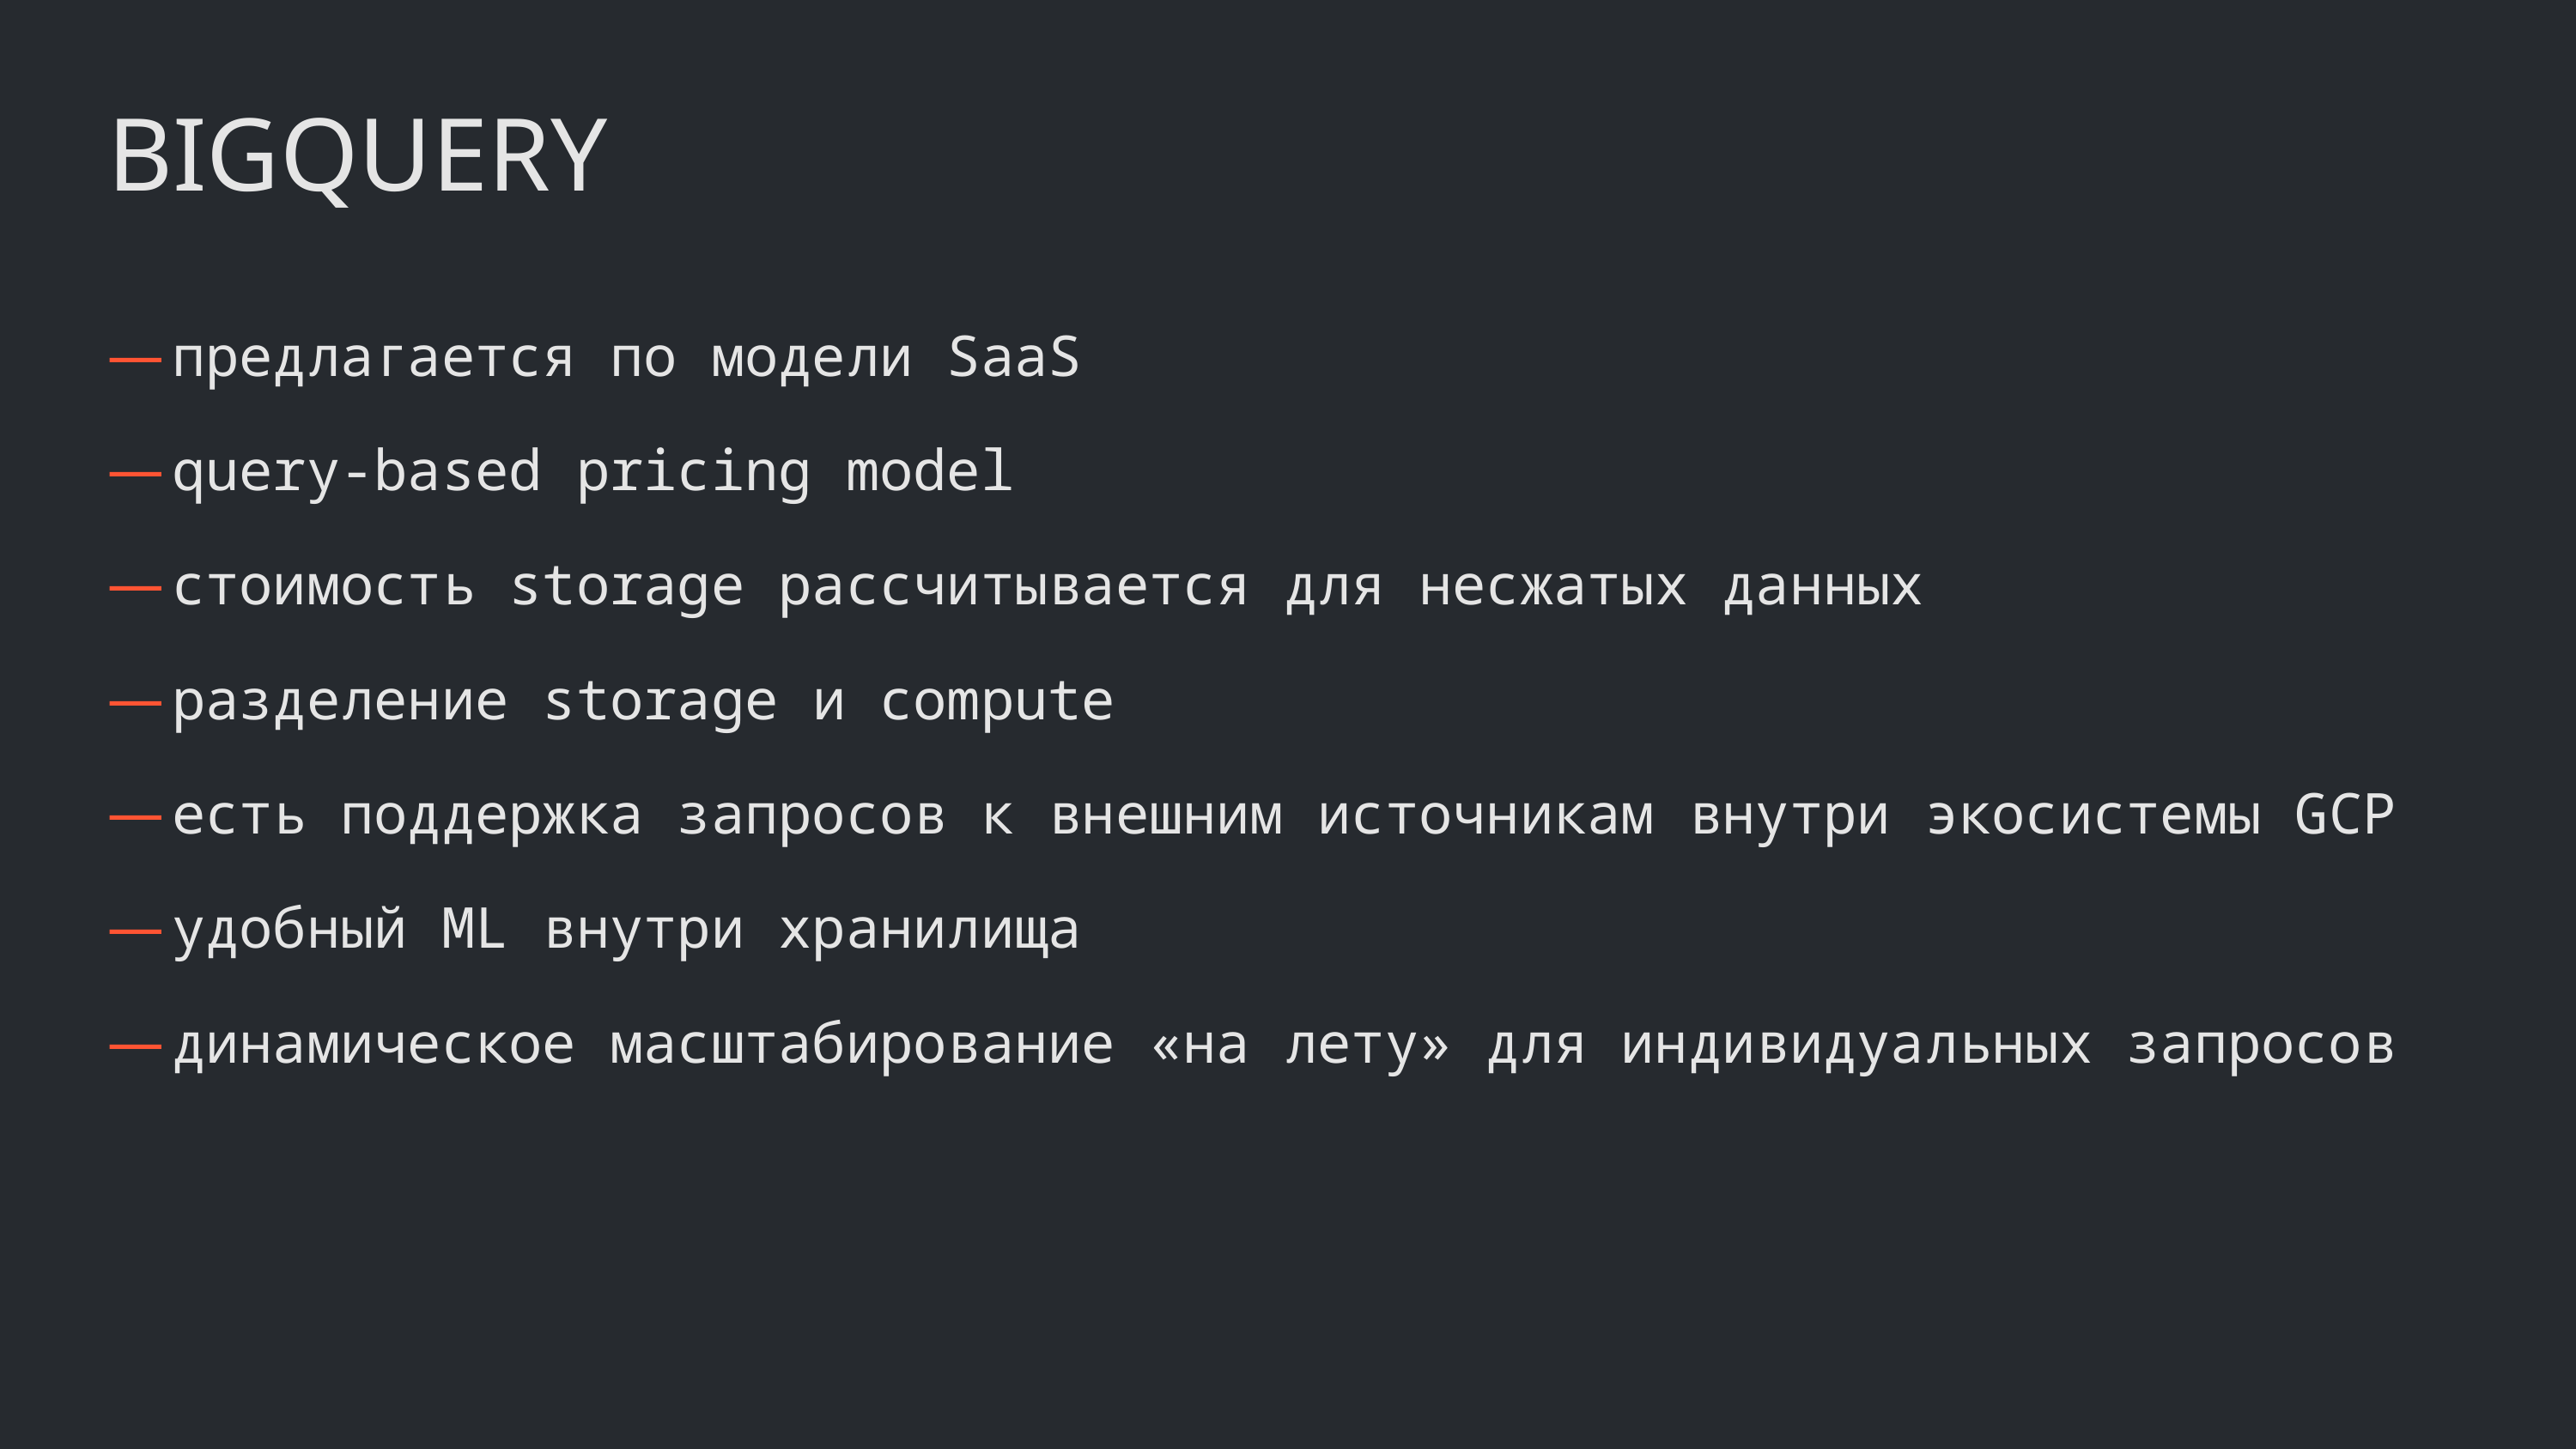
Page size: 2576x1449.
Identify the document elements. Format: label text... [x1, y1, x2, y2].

list BIGQUERY [107, 110, 2415, 258]
list предлагается по модели SaaS query-based pricing model стоимость storage рассчитывается для несжатых данных разделение storage и compute есть поддержка запросов к внешним источникам внутри экосистемы GCP удобный ML внутри хранилища динамическое масштабирование «на лету» для индивидуальных запросов [107, 301, 2415, 1191]
